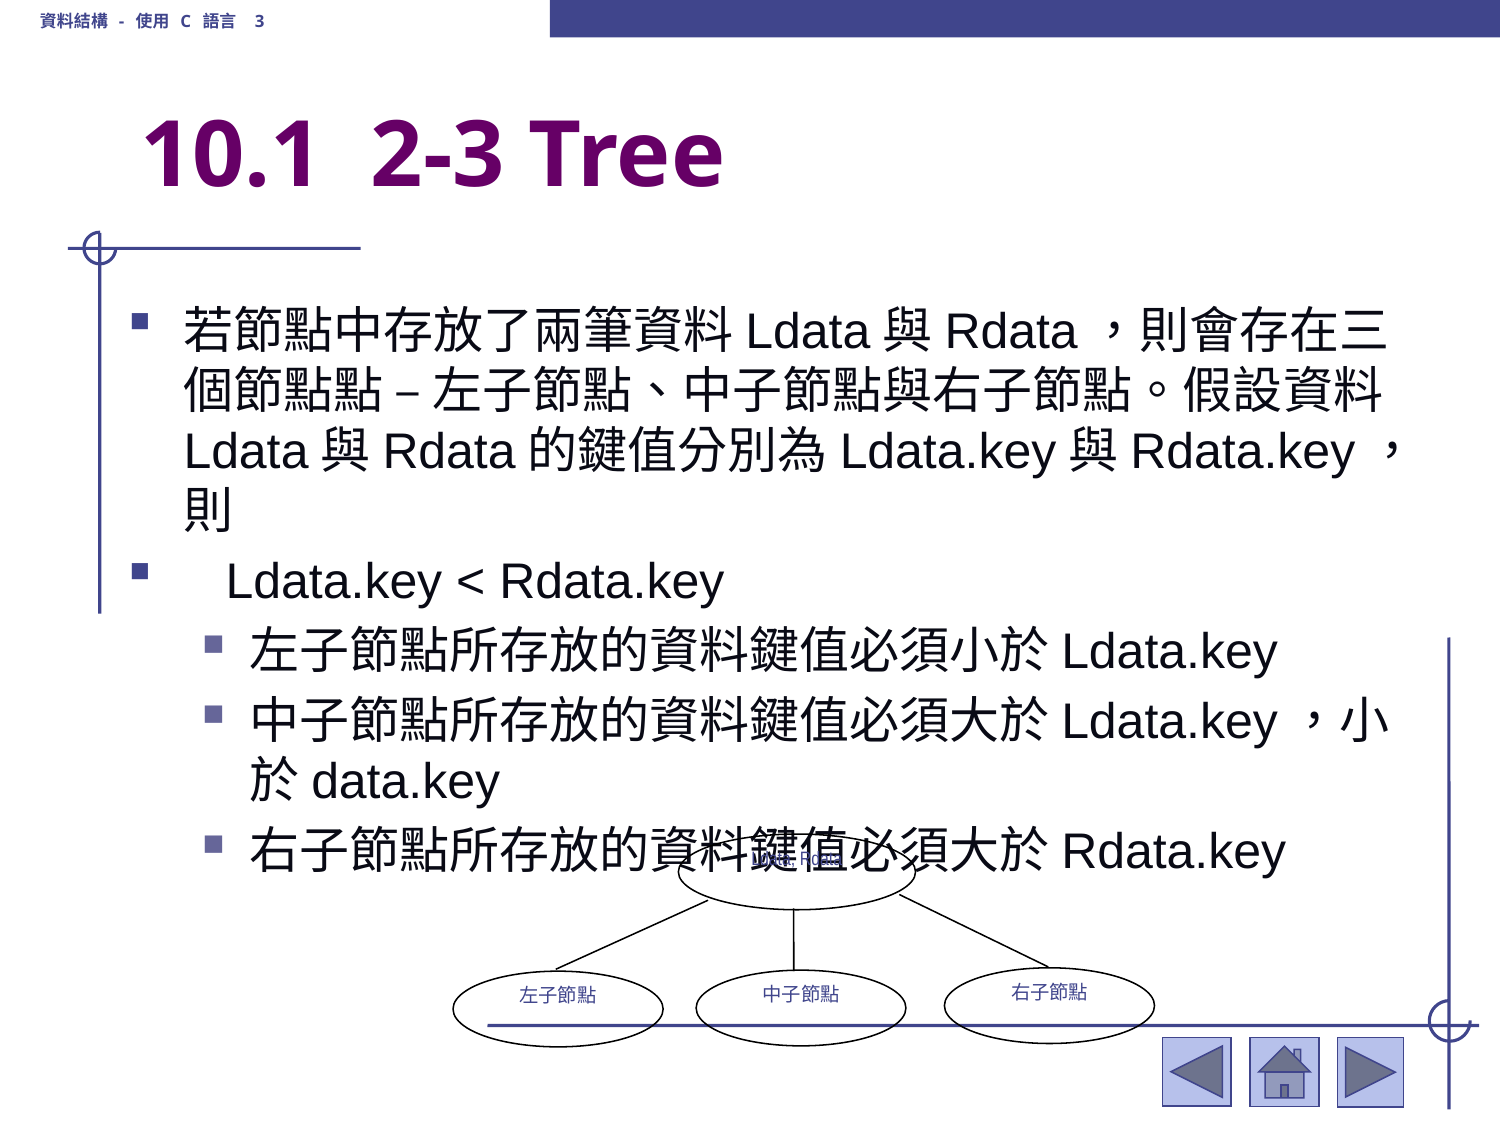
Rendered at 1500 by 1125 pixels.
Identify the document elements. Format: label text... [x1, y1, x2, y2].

title 10.1 2-3 Tree [125, 87, 1400, 213]
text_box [453, 834, 1155, 1047]
slide_number 資料結構 - 使用 C 語言 3 [24, 0, 488, 50]
list 若節點中存放了兩筆資料Ldata與Rdata，則會存在三個節點點 – 左子節點、中子節點與右子節點。假設資料Ldata與Rdata的鍵值分別為Ldata.key與Rdata.key，則 Ldata.key < Rdata.key 左子節點所存放的資料鍵值必須小於Ldata.key 中子節點所存放的資料鍵值必須大於Ldata.key，小於data.key 右子節點所存放的資料鍵值必須大於Rdata.key [112, 290, 1434, 902]
